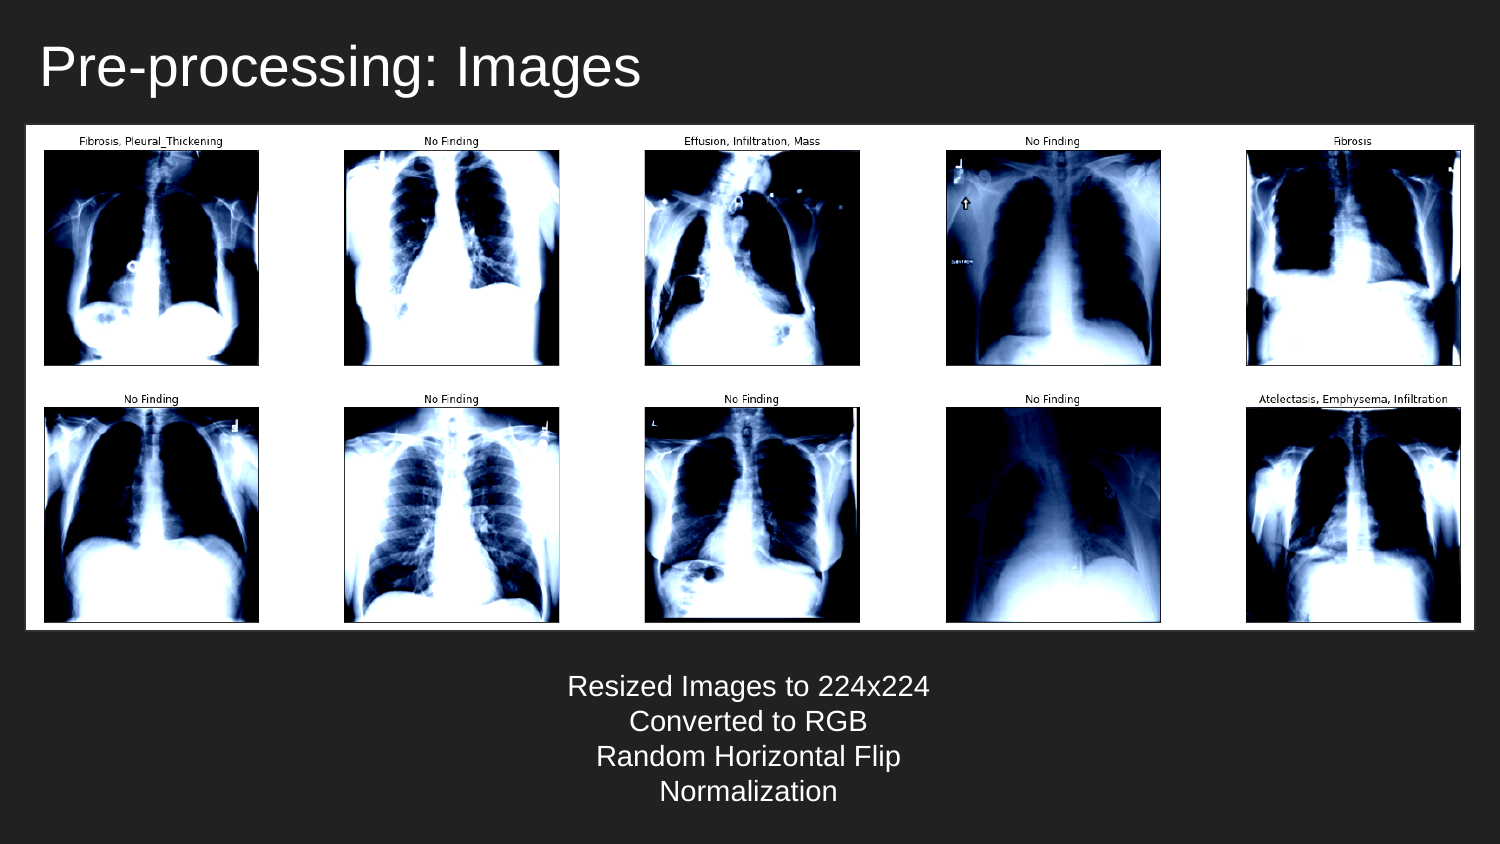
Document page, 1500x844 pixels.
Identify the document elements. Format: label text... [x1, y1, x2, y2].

picture [34, 130, 1466, 632]
text_box [24, 123, 1475, 631]
title Pre-processing: Images [24, 19, 1423, 114]
text_box Resized Images to 224x224 Converted to RGB Random Horizontal Flip Normalization [41, 652, 1456, 823]
